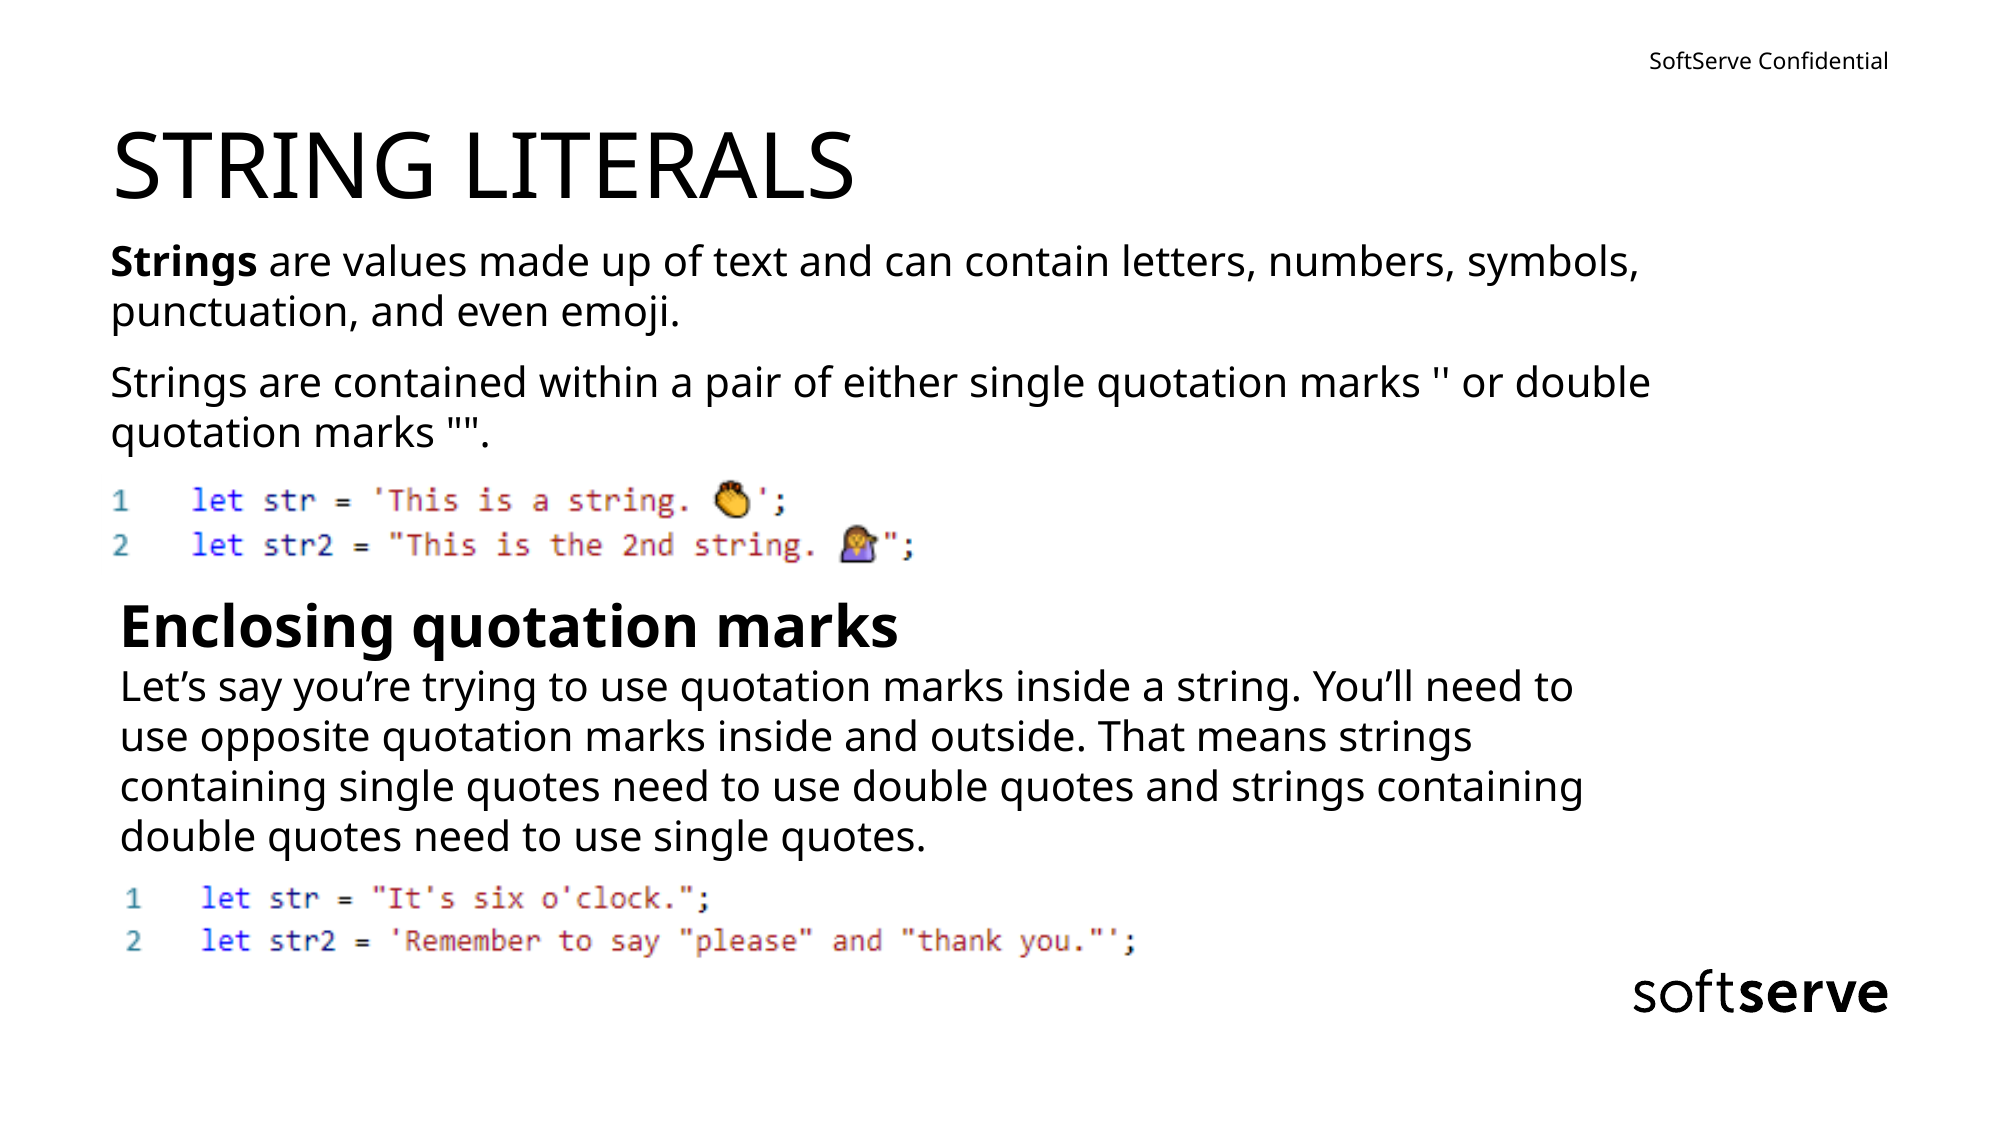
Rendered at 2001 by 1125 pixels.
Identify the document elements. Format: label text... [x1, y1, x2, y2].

text_box Enclosing quotation marks Let’s say you’re trying to use quotation marks inside a string. You’ll need to use opposite quotation marks inside and outside. That means strings containing single quotes need to use double quotes and strings containing double quotes need to use single quotes. [104, 582, 1642, 867]
picture [114, 873, 1150, 967]
list Strings are values made up of text and can contain letters, numbers, symbols, punctuation, and even emoji. Strings are contained within a pair of either single quotation marks '' or double quotation marks "". [110, 227, 1811, 790]
picture [100, 474, 933, 575]
title STRING LITERALS [112, 112, 1888, 225]
